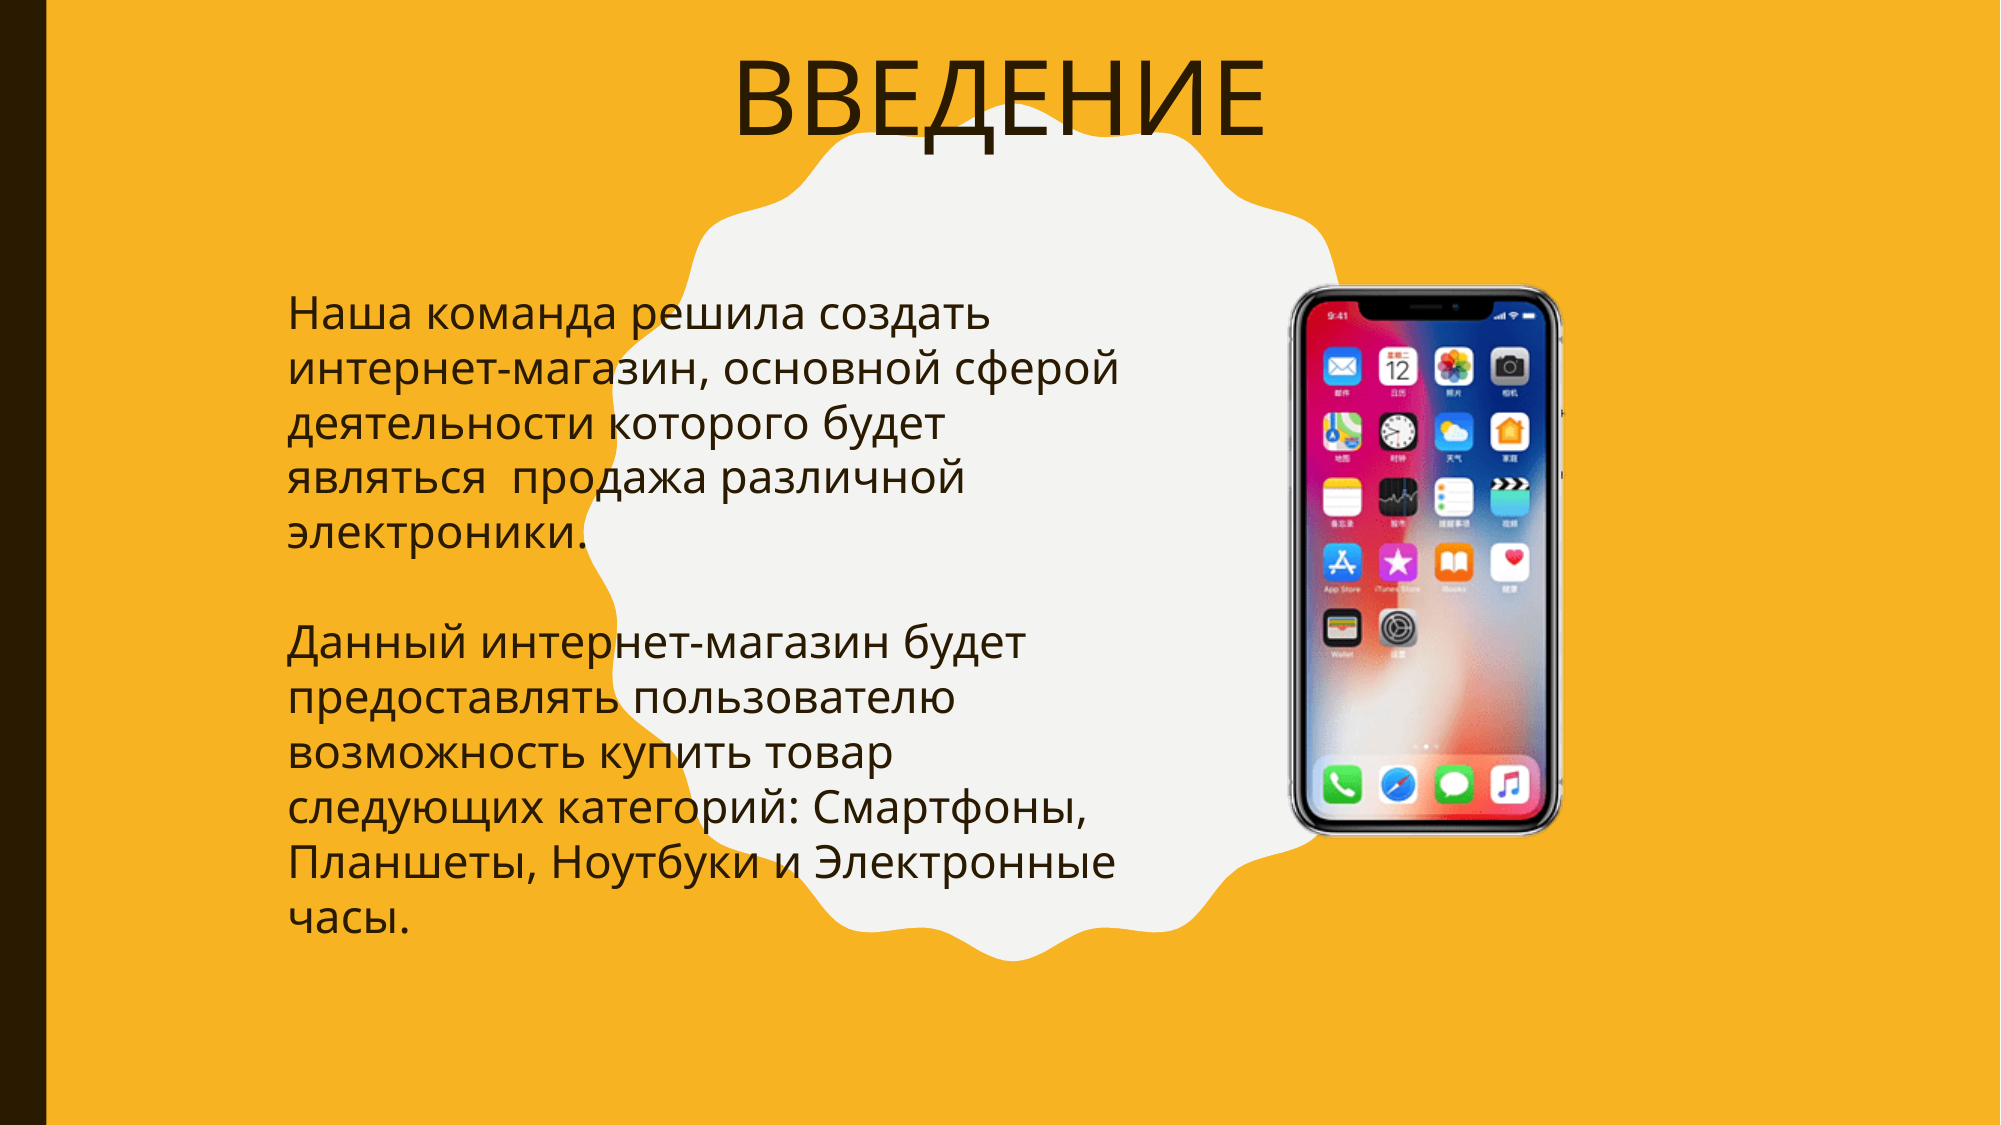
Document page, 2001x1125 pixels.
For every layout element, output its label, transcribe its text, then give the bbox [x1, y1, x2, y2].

picture [1155, 249, 1697, 874]
text_box ВВЕДЕНИЕ [0, 23, 2000, 164]
text_box Наша команда решила создать интернет-магазин, основной сферой деятельности которого будет являться продажа различной электроники. Данный интернет-магазин будет предоставлять пользователю возможность купить товар следующих категорий: Смартфоны, Планшеты, Ноутбуки и Электронные часы. [272, 275, 1156, 951]
